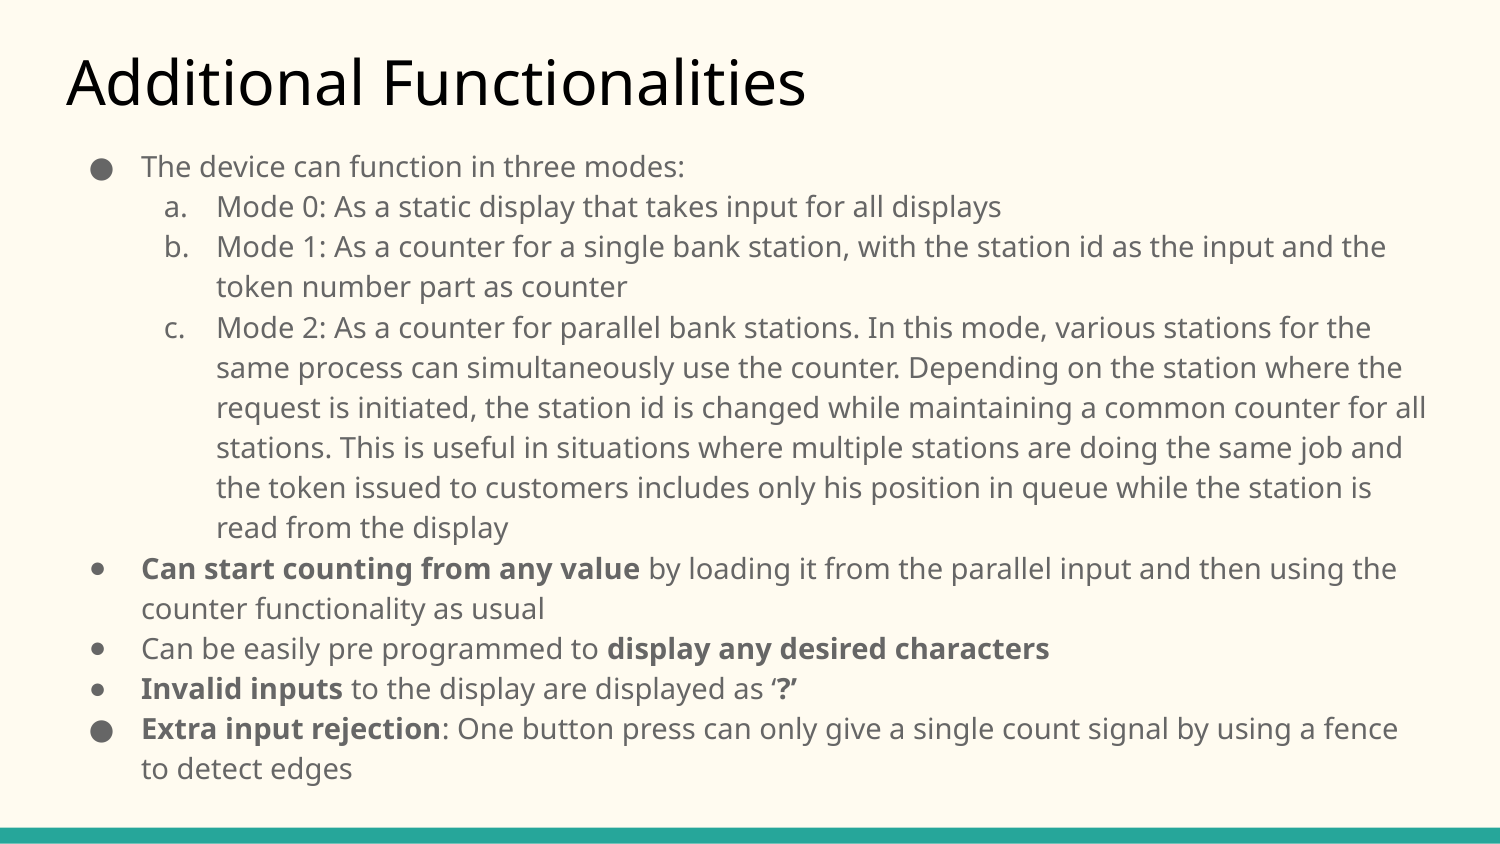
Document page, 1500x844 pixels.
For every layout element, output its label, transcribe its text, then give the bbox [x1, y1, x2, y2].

title Additional Functionalities [51, 27, 1449, 128]
list The device can function in three modes: Mode 0: As a static display that takes input for all displays Mode 1: As a counter for a single bank station, with the station id as the input and the token number part as counter Mode 2: As a counter for parallel bank stations. In this mode, various stations for the same process can simultaneously use the counter. Depending on the station where the request is initiated, the station id is changed while maintaining a common counter for all stations. This is useful in situations where multiple stations are doing the same job and the token issued to customers includes only his position in queue while the station is read from the display Can start counting from any value by loading it from the parallel input and then using the counter functionality as usual Can be easily pre programmed to display any desired characters Invalid inputs to the display are displayed as ‘?’ Extra input rejection: One button press can only give a single count signal by using a fence to detect edges [51, 128, 1449, 686]
